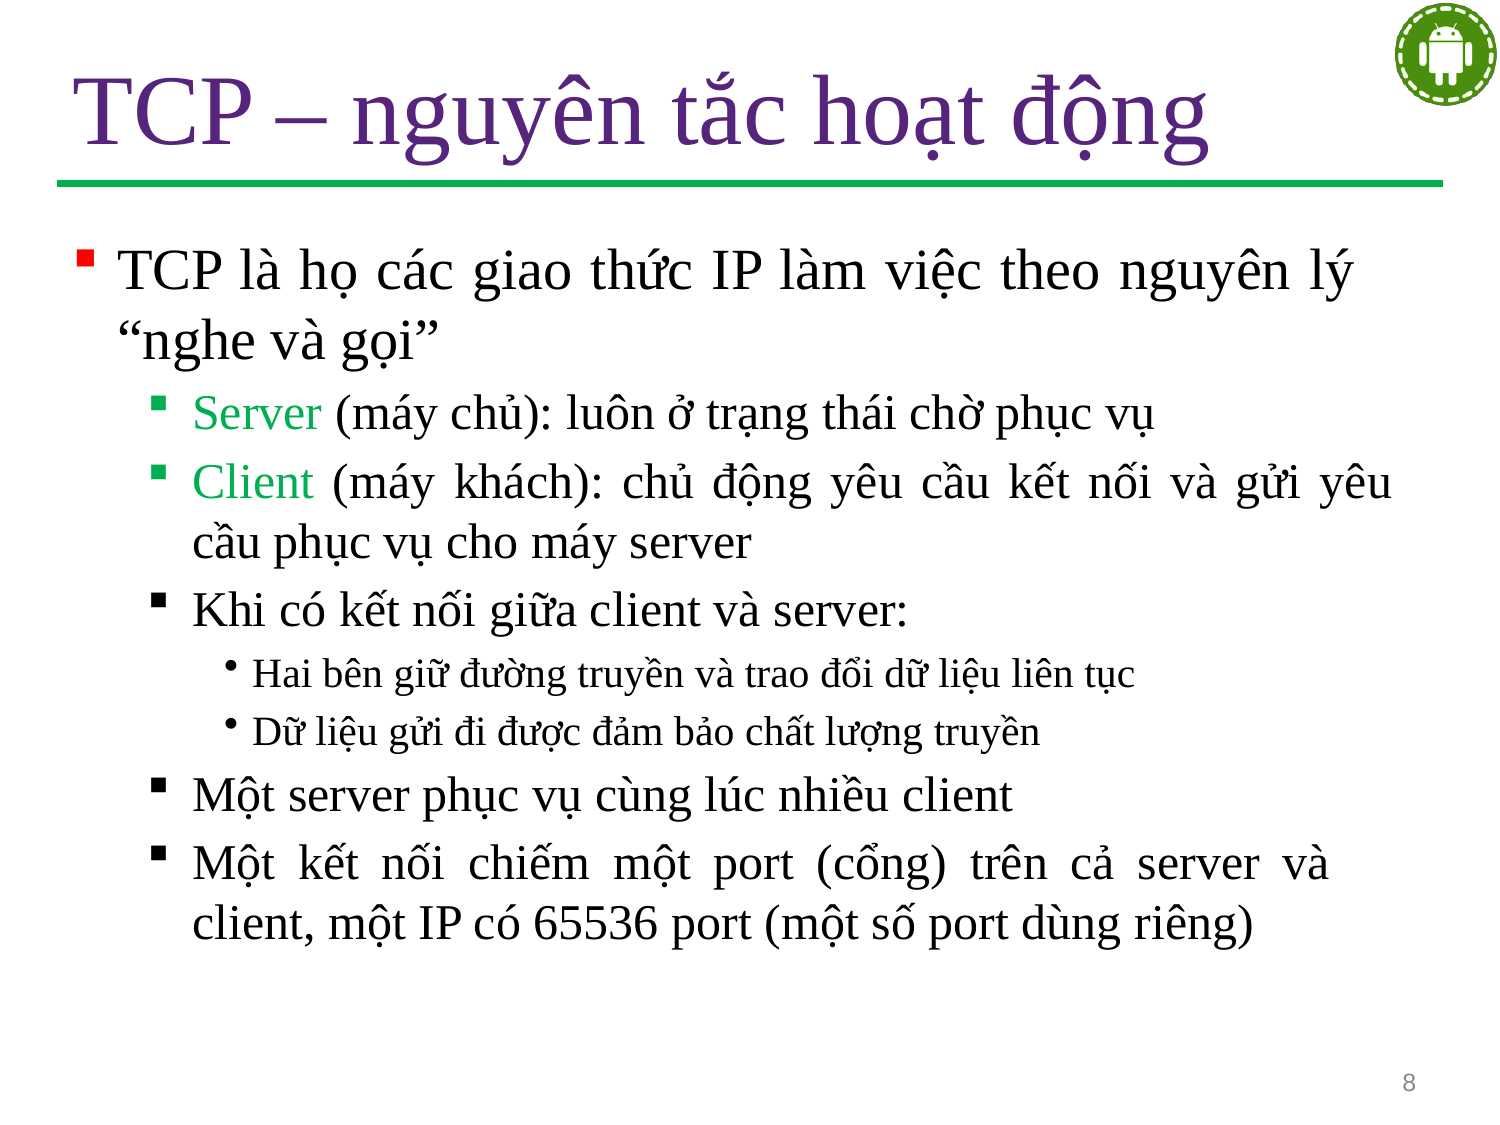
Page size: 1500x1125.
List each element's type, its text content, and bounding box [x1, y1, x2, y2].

text_box TCP là họ các giao thức IP làm việc theo nguyên lý “nghe và gọi” Server (máy chủ): luôn ở trạng thái chờ phục vụ Client (máy khách): chủ động yêu cầu kết nối và gửi yêu cầu phục vụ cho máy server Khi có kết nối giữa client và server: Hai bên giữ đường truyền và trao đổi dữ liệu liên tục Dữ liệu gửi đi được đảm bảo chất lượng truyền Một server phục vụ cùng lúc nhiều client Một kết nối chiếm một port (cổng) trên cả server và client, một IP có 65536 port (một số port dùng riêng) [70, 229, 1412, 950]
picture [1391, 0, 1500, 109]
title TCP – nguyên tắc hoạt động [70, 42, 1213, 229]
slide_number 8 [1398, 1070, 1432, 1125]
